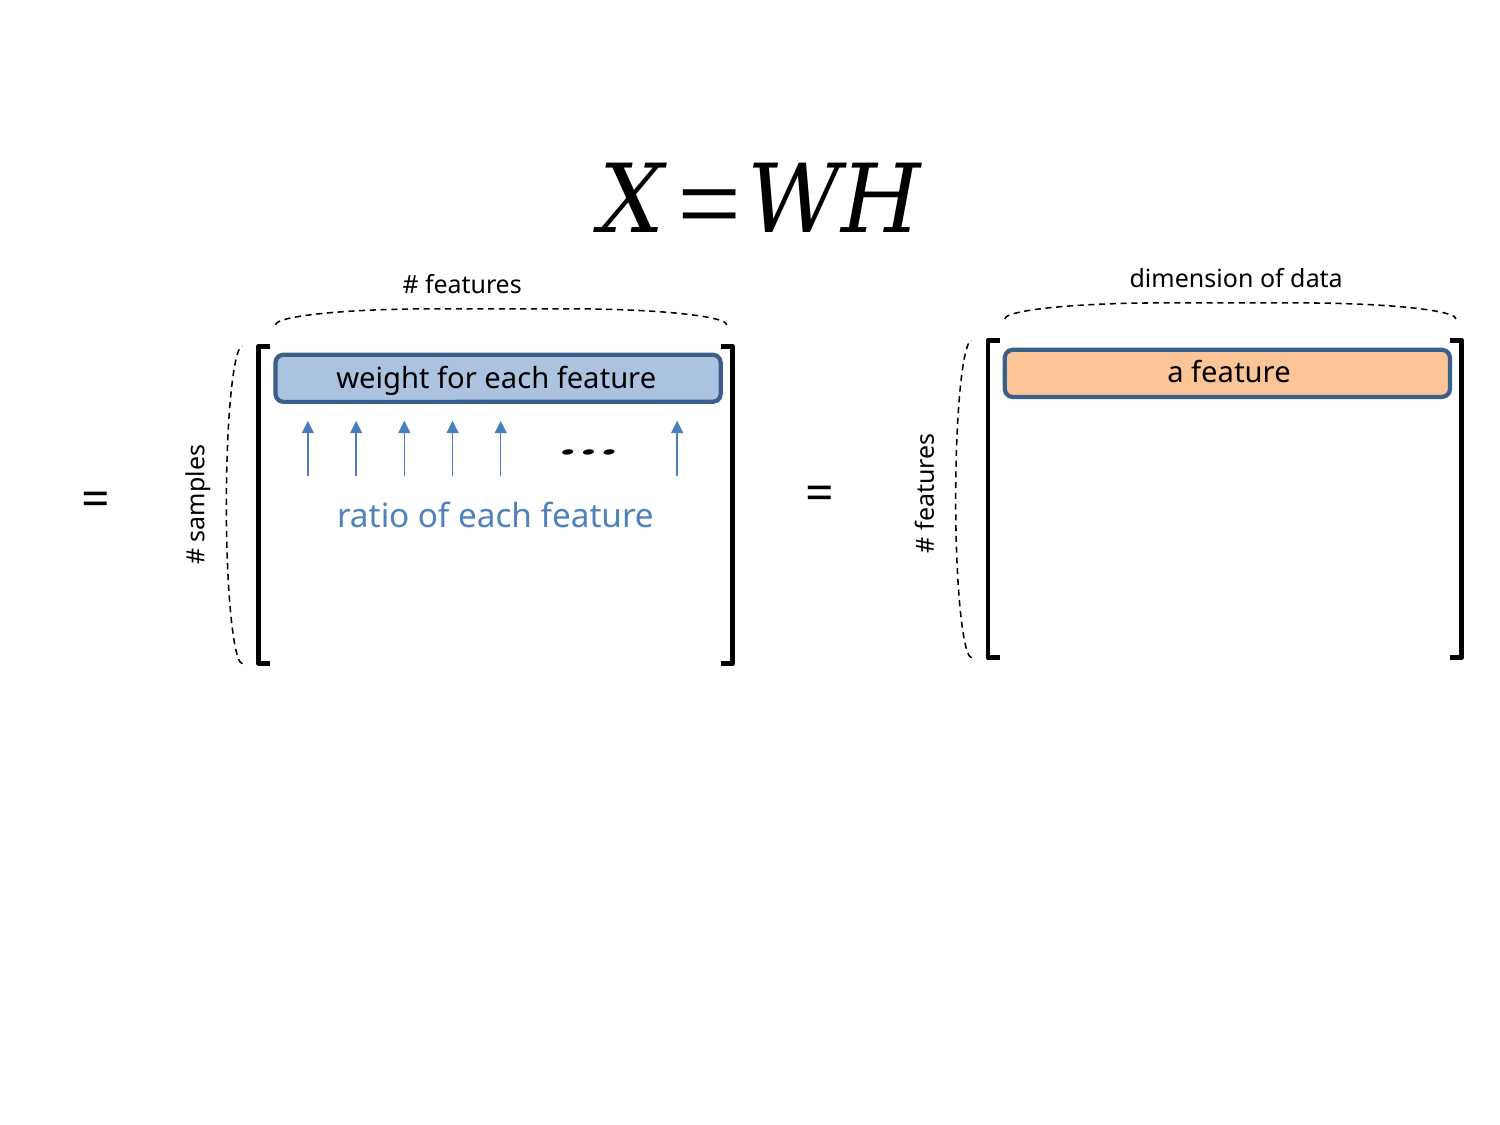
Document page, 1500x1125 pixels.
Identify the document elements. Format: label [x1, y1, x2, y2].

text_box [38, 148, 1462, 664]
